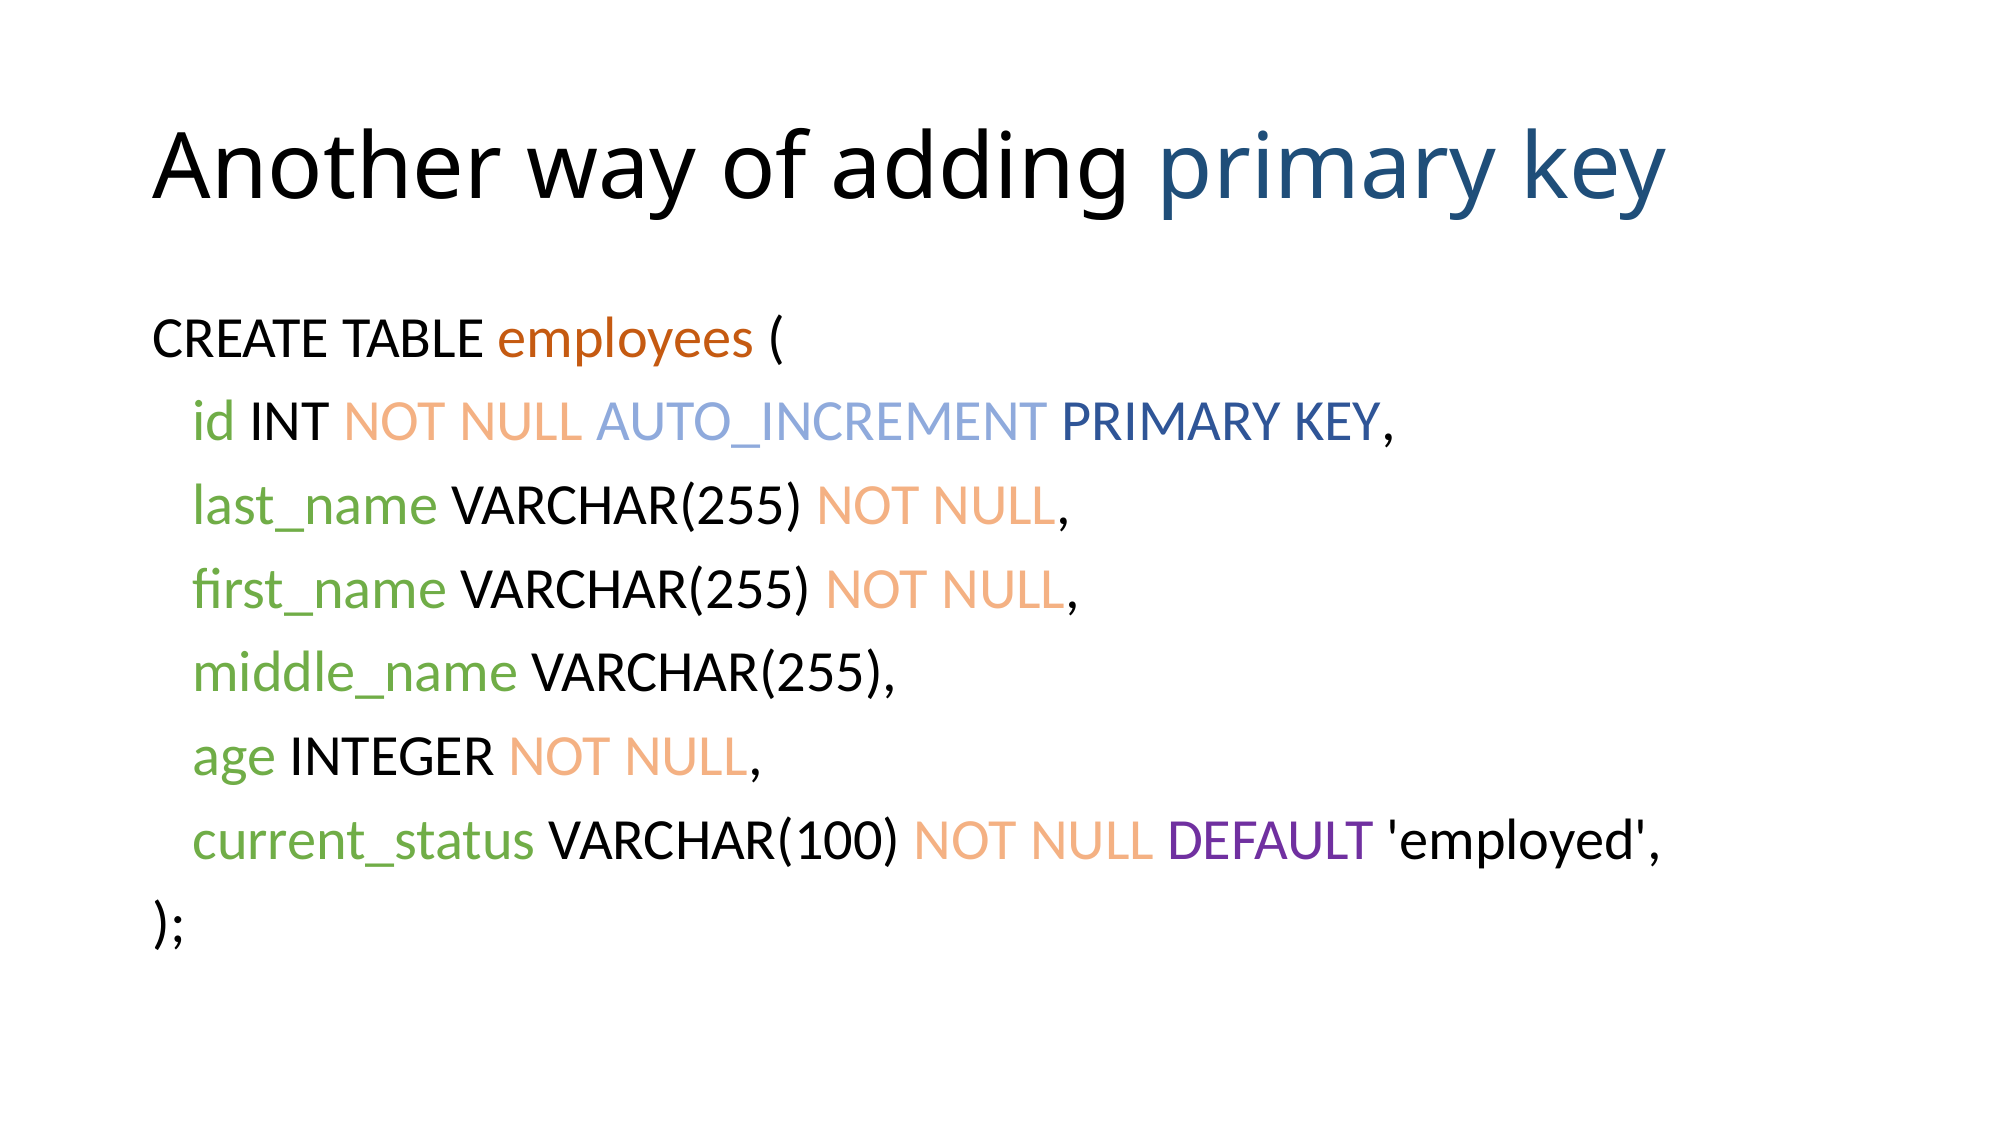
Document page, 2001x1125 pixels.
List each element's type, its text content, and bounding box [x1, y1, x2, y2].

title Another way of adding primary key [137, 59, 1863, 278]
list CREATE TABLE employees ( id INT NOT NULL AUTO_INCREMENT PRIMARY KEY, last_name VARCHAR(255) NOT NULL, first_name VARCHAR(255) NOT NULL, middle_name VARCHAR(255), age INTEGER NOT NULL, current_status VARCHAR(100) NOT NULL DEFAULT 'employed', ); [137, 299, 1863, 1014]
